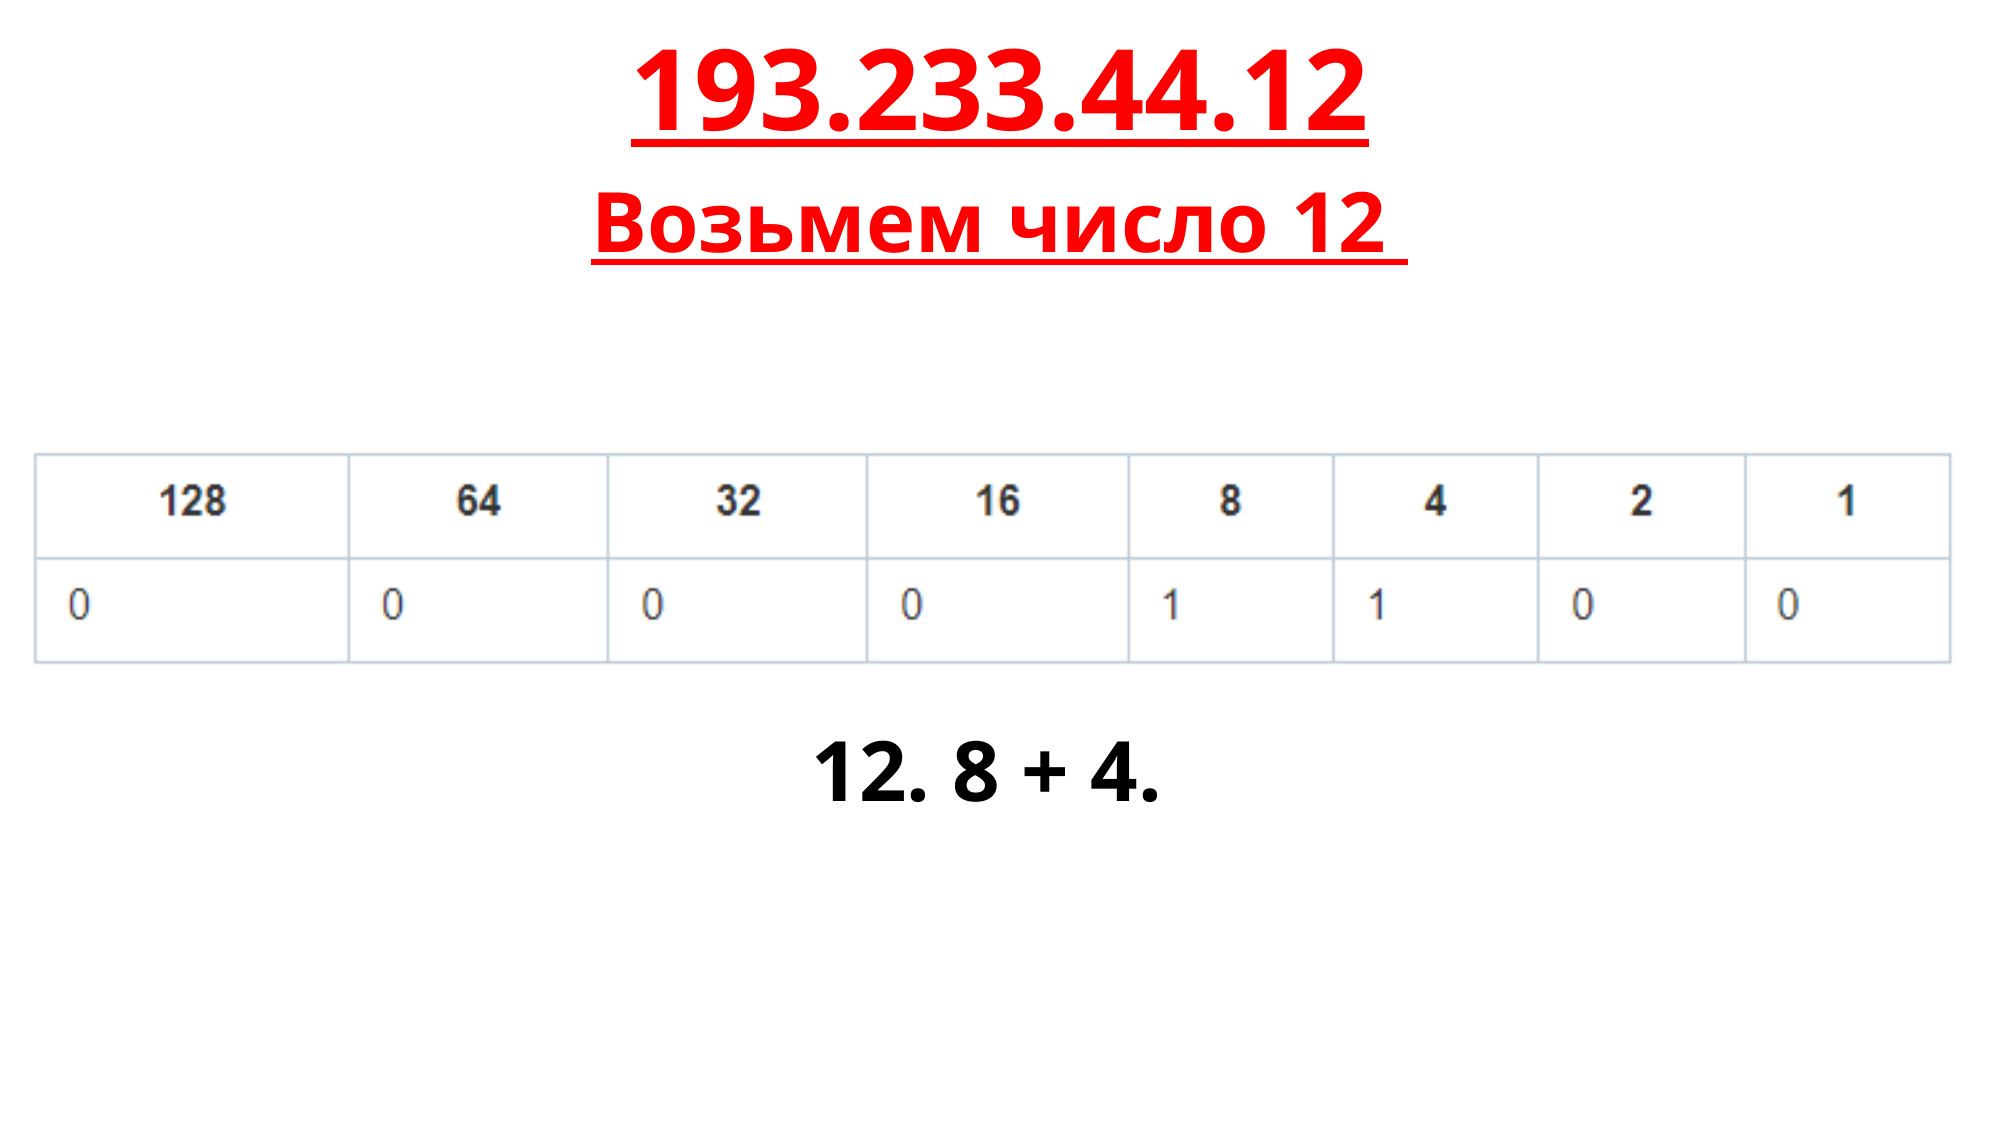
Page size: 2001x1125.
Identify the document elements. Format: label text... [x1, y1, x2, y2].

text_box 193.233.44.12 [134, 10, 1866, 161]
text_box Возьмем число 12 [485, 161, 1515, 277]
text_box 12. 8 + 4. [487, 710, 1487, 825]
picture [26, 428, 1974, 694]
